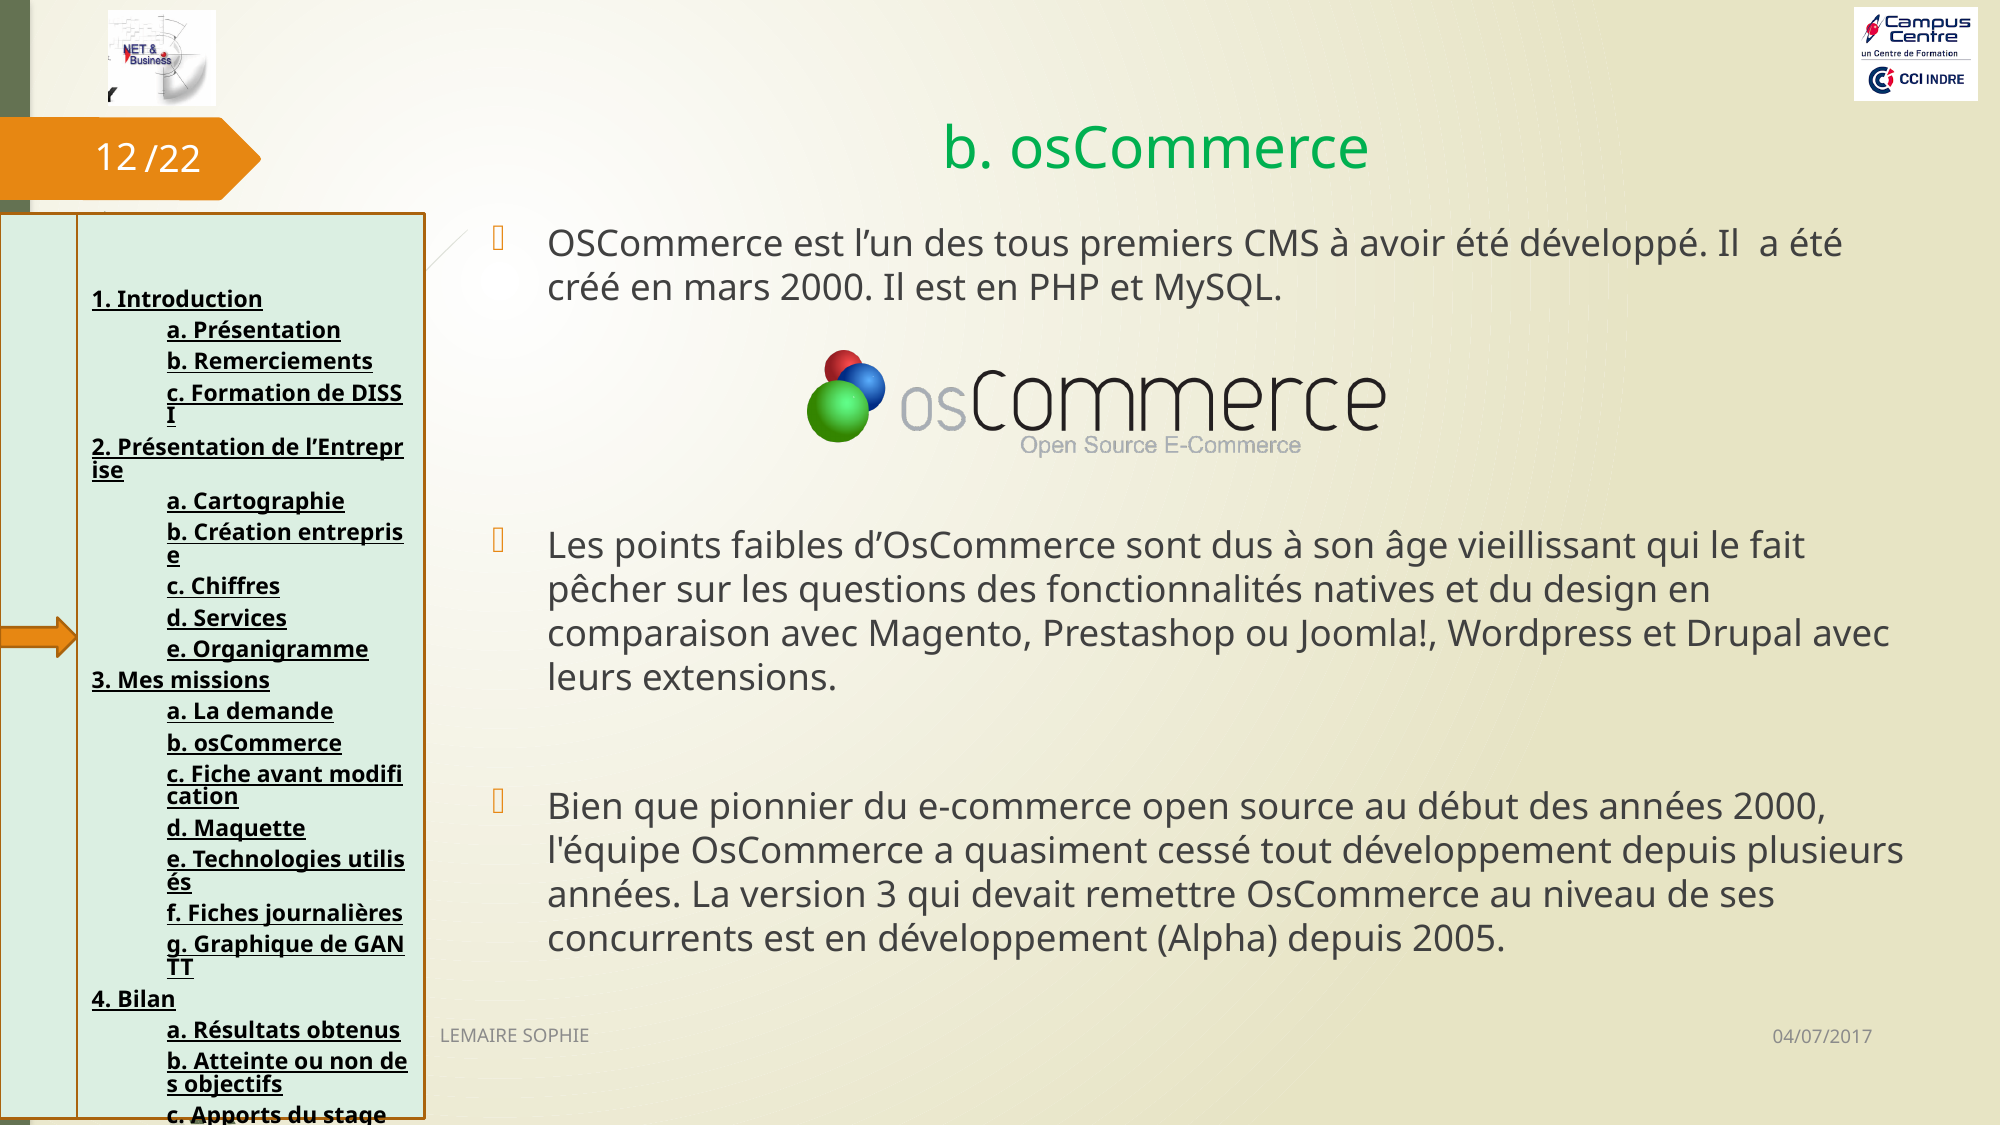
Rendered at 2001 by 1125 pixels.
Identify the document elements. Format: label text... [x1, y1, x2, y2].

text_box 1. Introduction a. Présentation b. Remerciements c. Formation de DISSI 2. Présentation de l’Entreprise a. Cartographie b. Création entreprise c. Chiffres d. Services e. Organigramme 3. Mes missions a. La demande b. osCommerce c. Fiche avant modification d. Maquette e. Technologies utilisés f. Fiches journalières g. Graphique de GANTT 4. Bilan a. Résultats obtenus b. Atteinte ou non des objectifs c. Apports du stage 5. Conclusion [78, 212, 426, 1120]
footer LEMAIRE SOPHIE [426, 1006, 1675, 1067]
picture [807, 350, 1386, 458]
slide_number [1699, 1005, 1888, 1067]
list OSCommerce est l’un des tous premiers CMS à avoir été développé. Il a été créé en mars 2000. Il est en PHP et MySQL. Les points faibles d’OsCommerce sont dus à son âge vieillissant qui le fait pêcher sur les questions des fonctionnalités natives et du design en comparaison avec Magento, Prestashop ou Joomla!, Wordpress et Drupal avec leurs extensions. Bien que pionnier du e-commerce open source au début des années 2000, l'équipe OsCommerce a quasiment cessé tout développement depuis plusieurs années. La version 3 qui devait remettre OsCommerce au niveau de ses concurrents est en développement (Alpha) depuis 2005. [477, 212, 1940, 970]
slide_number 12 [0, 128, 153, 189]
picture [108, 10, 216, 106]
picture [1854, 6, 1978, 101]
title b. osCommerce [425, 102, 1888, 213]
text_box [0, 639, 78, 1120]
text_box [0, 616, 78, 658]
text_box [0, 212, 78, 635]
